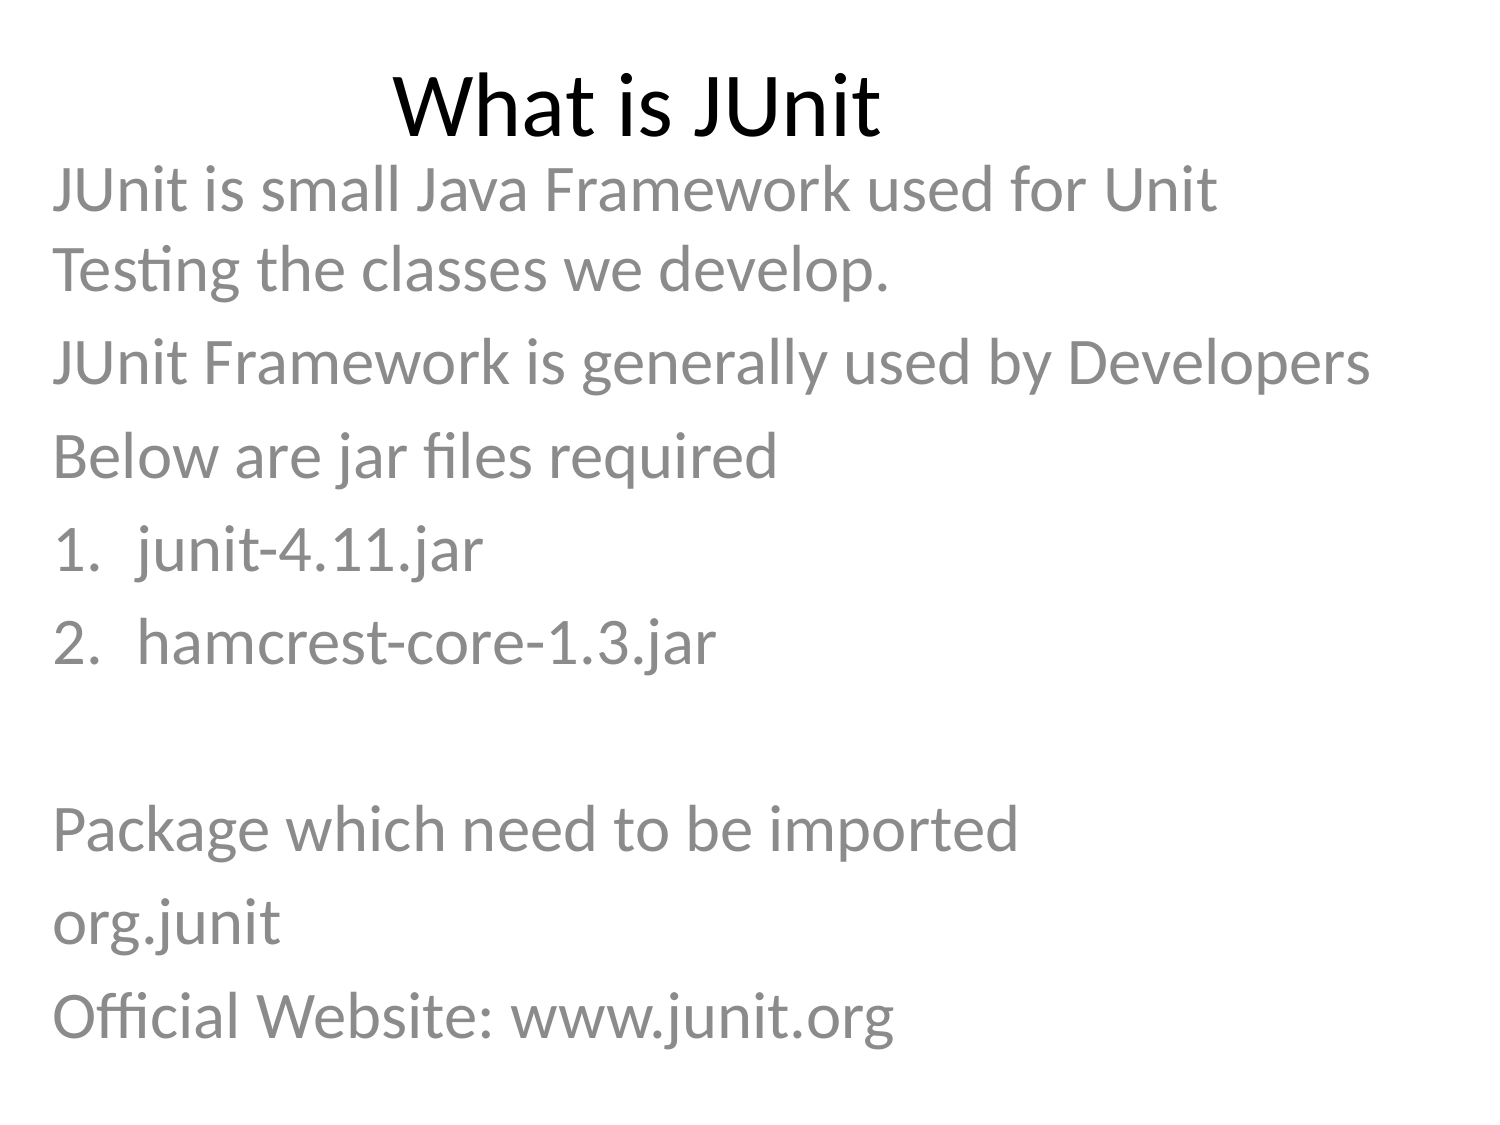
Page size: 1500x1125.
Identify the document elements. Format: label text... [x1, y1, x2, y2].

subtitle JUnit is small Java Framework used for Unit Testing the classes we develop. JUnit Framework is generally used by Developers Below are jar files required junit-4.11.jar hamcrest-core-1.3.jar Package which need to be imported org.junit Official Website: www.junit.org [37, 137, 1413, 1088]
title What is JUnit [0, 37, 1275, 163]
